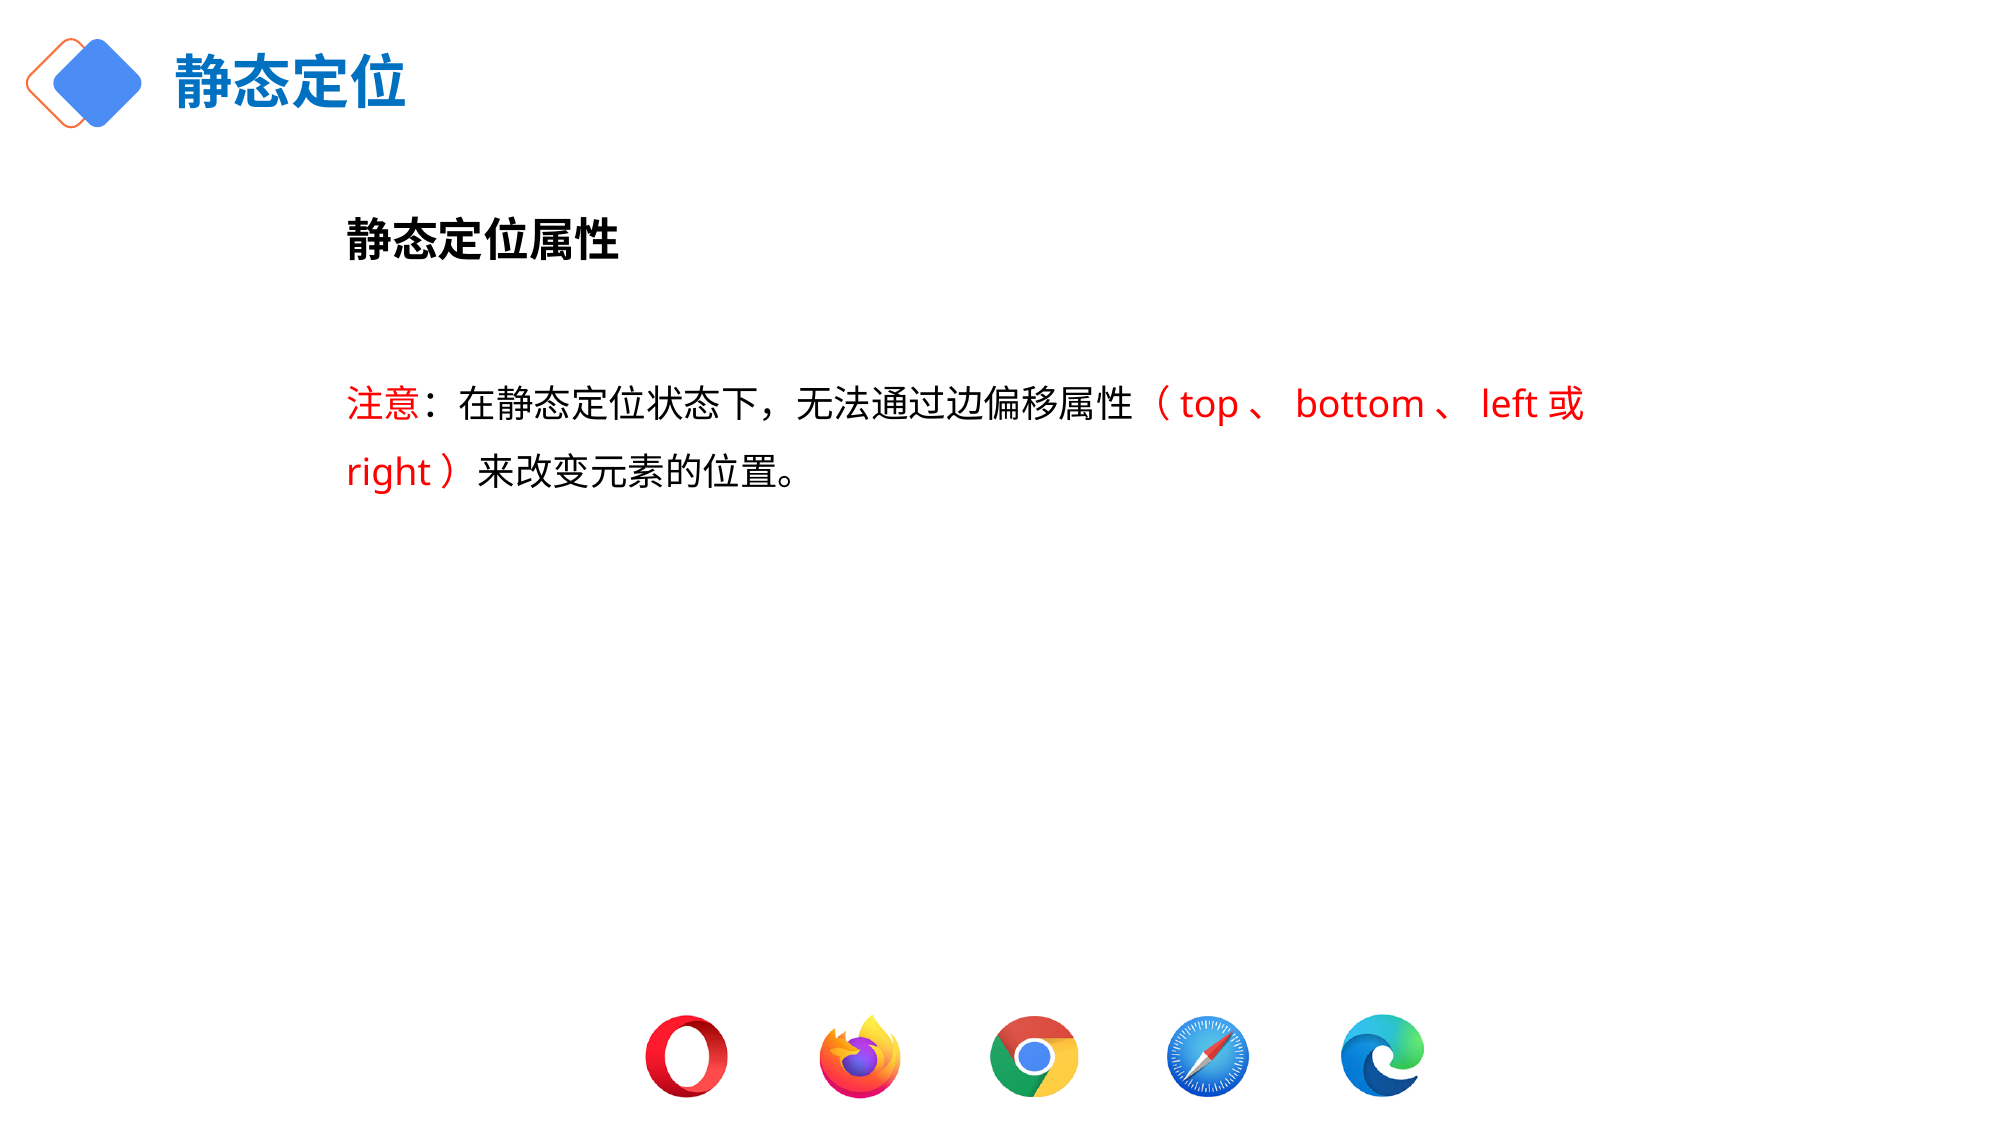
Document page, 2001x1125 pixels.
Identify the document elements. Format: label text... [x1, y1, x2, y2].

picture [568, 999, 1545, 1110]
text_box 静态定位属性 [331, 203, 1383, 274]
text_box 注意：在静态定位状态下，无法通过边偏移属性（top、bottom、left或right）来改变元素的位置。 [331, 350, 1721, 500]
title 静态定位 [159, 25, 929, 144]
